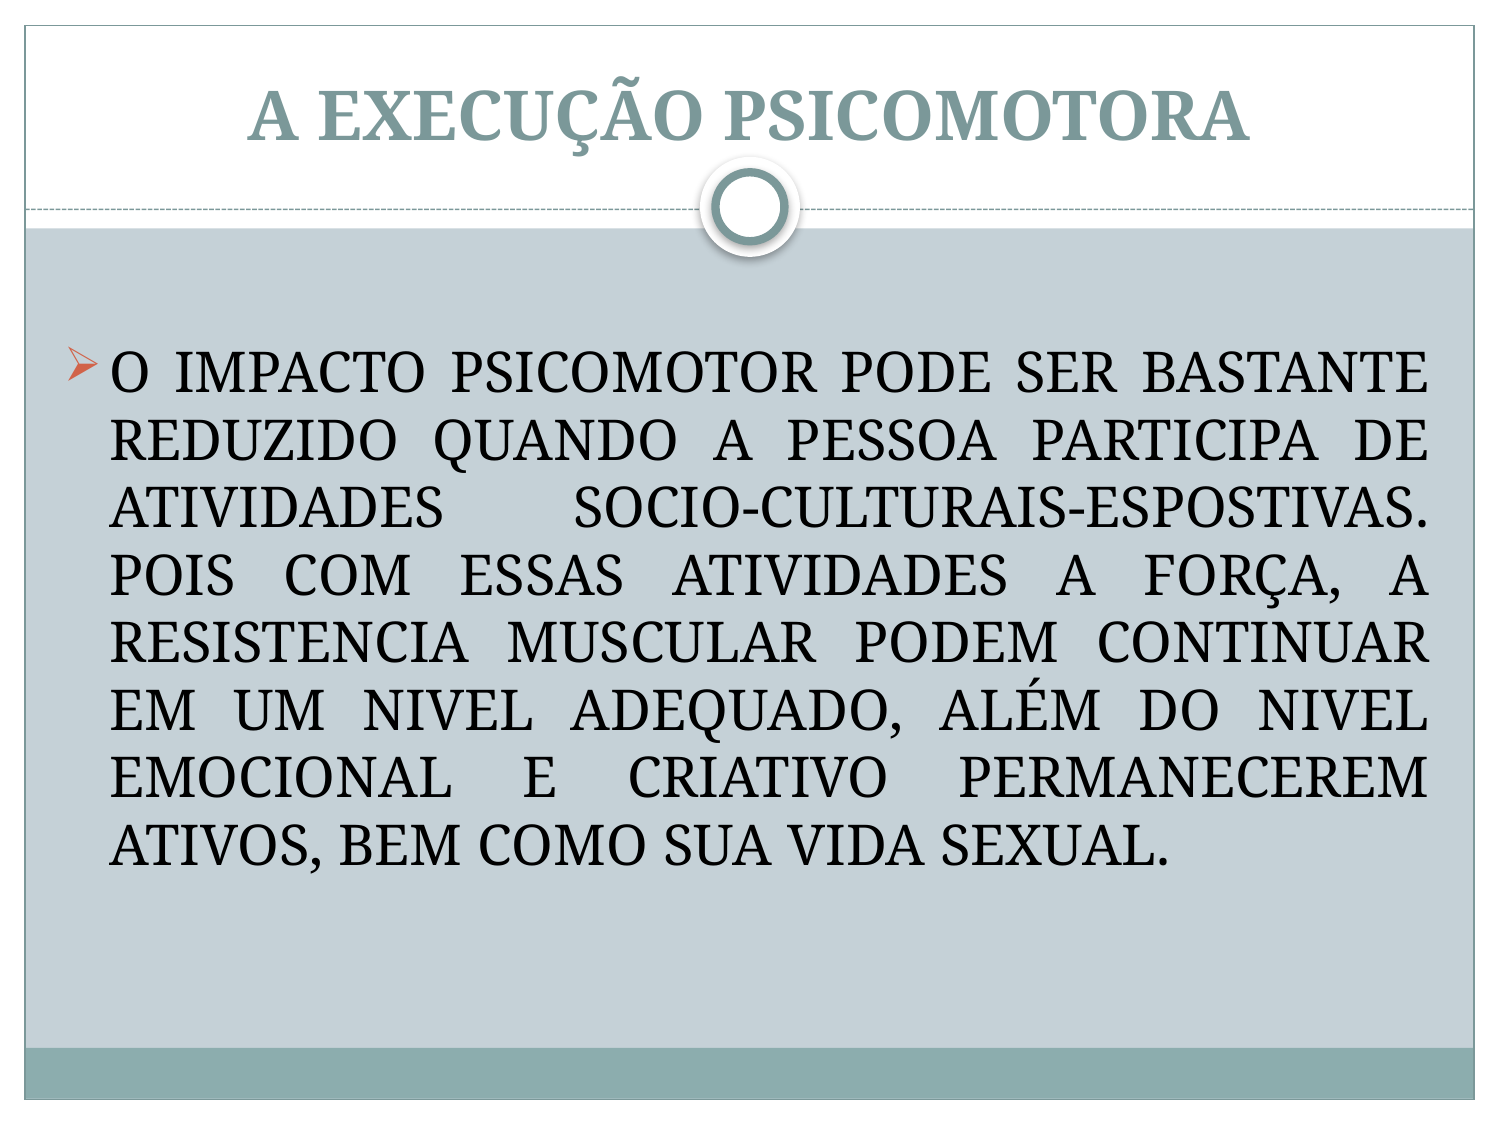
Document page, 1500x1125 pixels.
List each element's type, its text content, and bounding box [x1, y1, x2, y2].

list O IMPACTO PSICOMOTOR PODE SER BASTANTE REDUZIDO QUANDO A PESSOA PARTICIPA DE ATIVIDADES SOCIO-CULTURAIS-ESPOSTIVAS. POIS COM ESSAS ATIVIDADES A FORÇA, A RESISTENCIA MUSCULAR PODEM CONTINUAR EM UM NIVEL ADEQUADO, ALÉM DO NIVEL EMOCIONAL E CRIATIVO PERMANECEREM ATIVOS, BEM COMO SUA VIDA SEXUAL. [49, 250, 1445, 1001]
title A EXECUÇÃO PSICOMOTORA [49, 37, 1450, 162]
